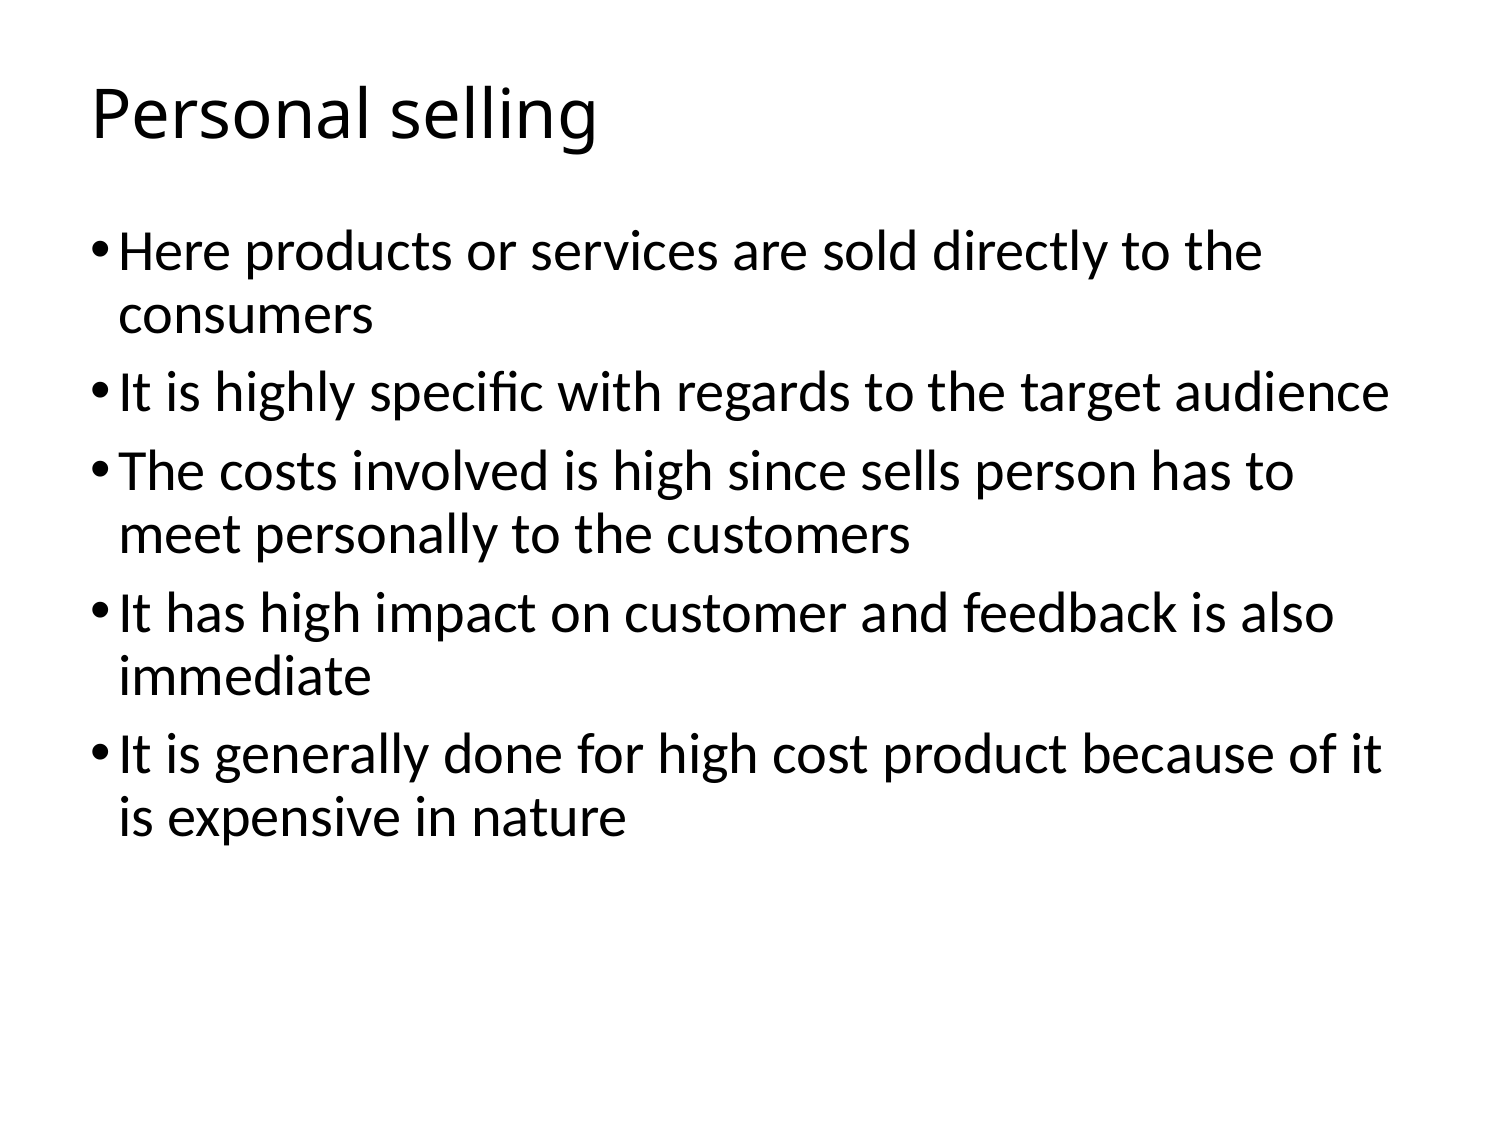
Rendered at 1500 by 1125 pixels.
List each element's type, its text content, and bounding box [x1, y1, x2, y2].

title Personal selling [75, 45, 1425, 188]
list Here products or services are sold directly to the consumers It is highly specific with regards to the target audience The costs involved is high since sells person has to meet personally to the customers It has high impact on customer and feedback is also immediate It is generally done for high cost product because of it is expensive in nature [75, 212, 1425, 1005]
